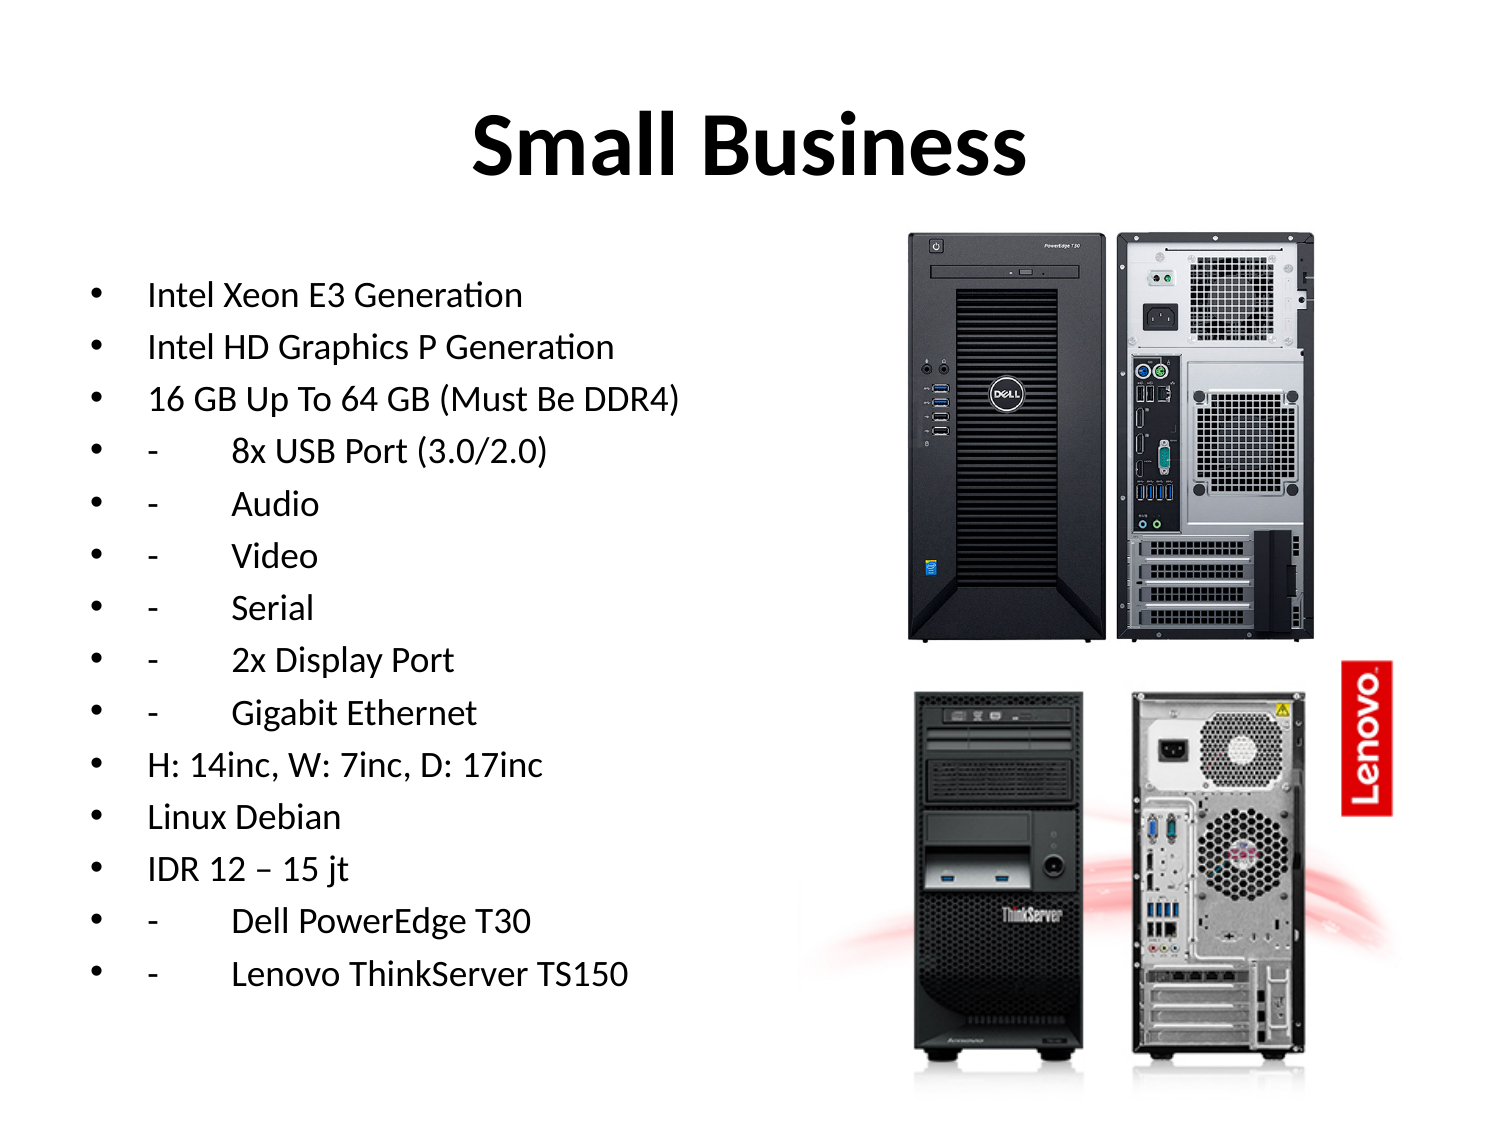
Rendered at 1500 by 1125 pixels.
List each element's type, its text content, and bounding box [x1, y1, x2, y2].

picture [797, 182, 1423, 1125]
list Intel Xeon E3 Generation Intel HD Graphics P Generation 16 GB Up To 64 GB (Must Be DDR4) - 8x USB Port (3.0/2.0) - Audio - Video - Serial - 2x Display Port - Gigabit Ethernet H: 14inc, W: 7inc, D: 17inc Linux Debian IDR 12 – 15 jt - Dell PowerEdge T30 - Lenovo ThinkServer TS150 [75, 262, 750, 1005]
title Small Business [75, 45, 1425, 233]
